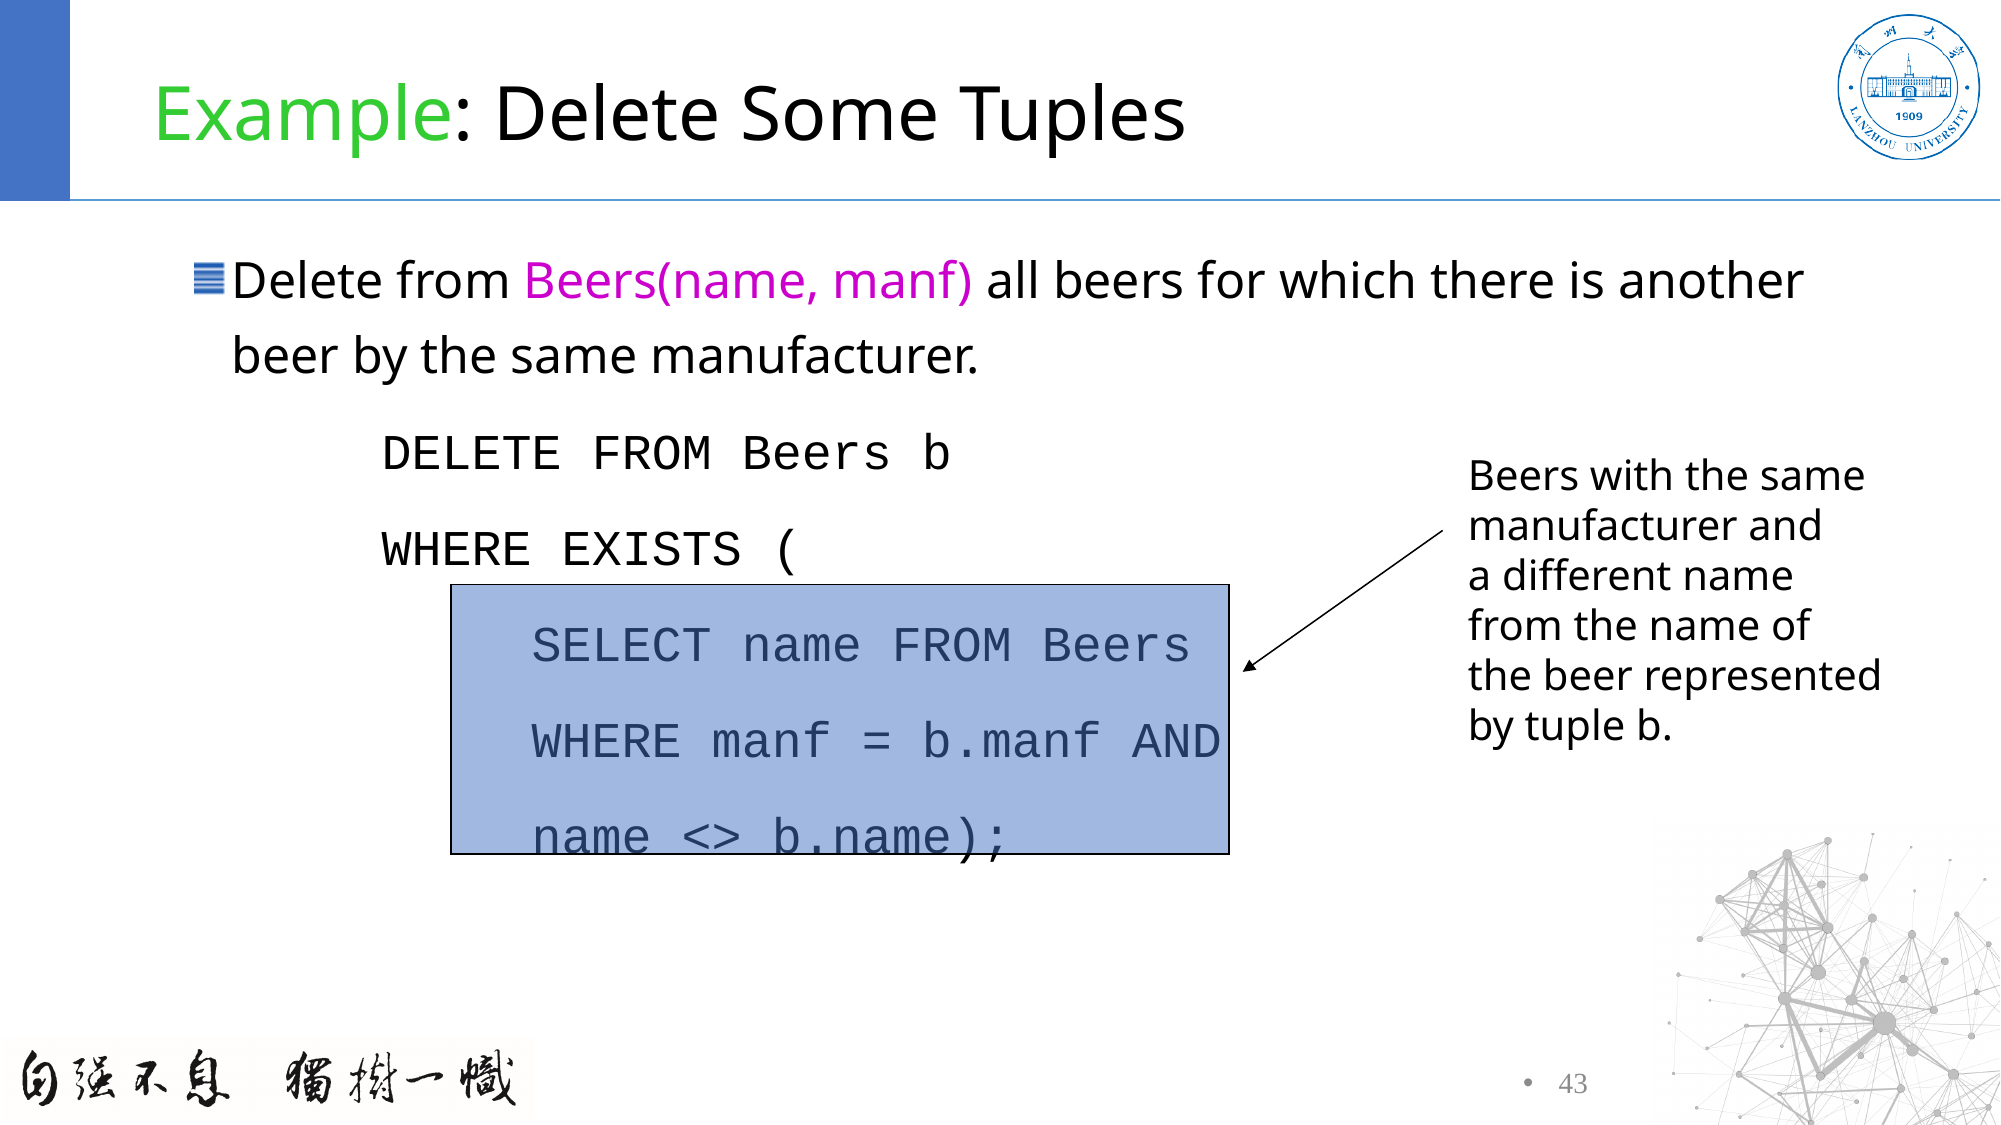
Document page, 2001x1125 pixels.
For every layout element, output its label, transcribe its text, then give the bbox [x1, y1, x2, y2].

picture [1837, 14, 1998, 160]
text_box Beers with the same manufacturer and a different name from the name of the beer represented by tuple b. [1453, 441, 1898, 757]
picture [1651, 817, 2001, 1125]
text_box [451, 584, 1230, 855]
title Example: Delete Some Tuples [137, 33, 1863, 200]
slide_number 43 [1498, 1052, 1603, 1113]
list Delete from Beers(name, manf) all beers for which there is another beer by the same manufacturer. DELETE FROM Beers b WHERE EXISTS ( SELECT name FROM Beers WHERE manf = b.manf AND name <> b.name); [179, 226, 1842, 977]
picture [194, 261, 230, 297]
picture [3, 1037, 535, 1119]
text_box [1242, 530, 1443, 672]
